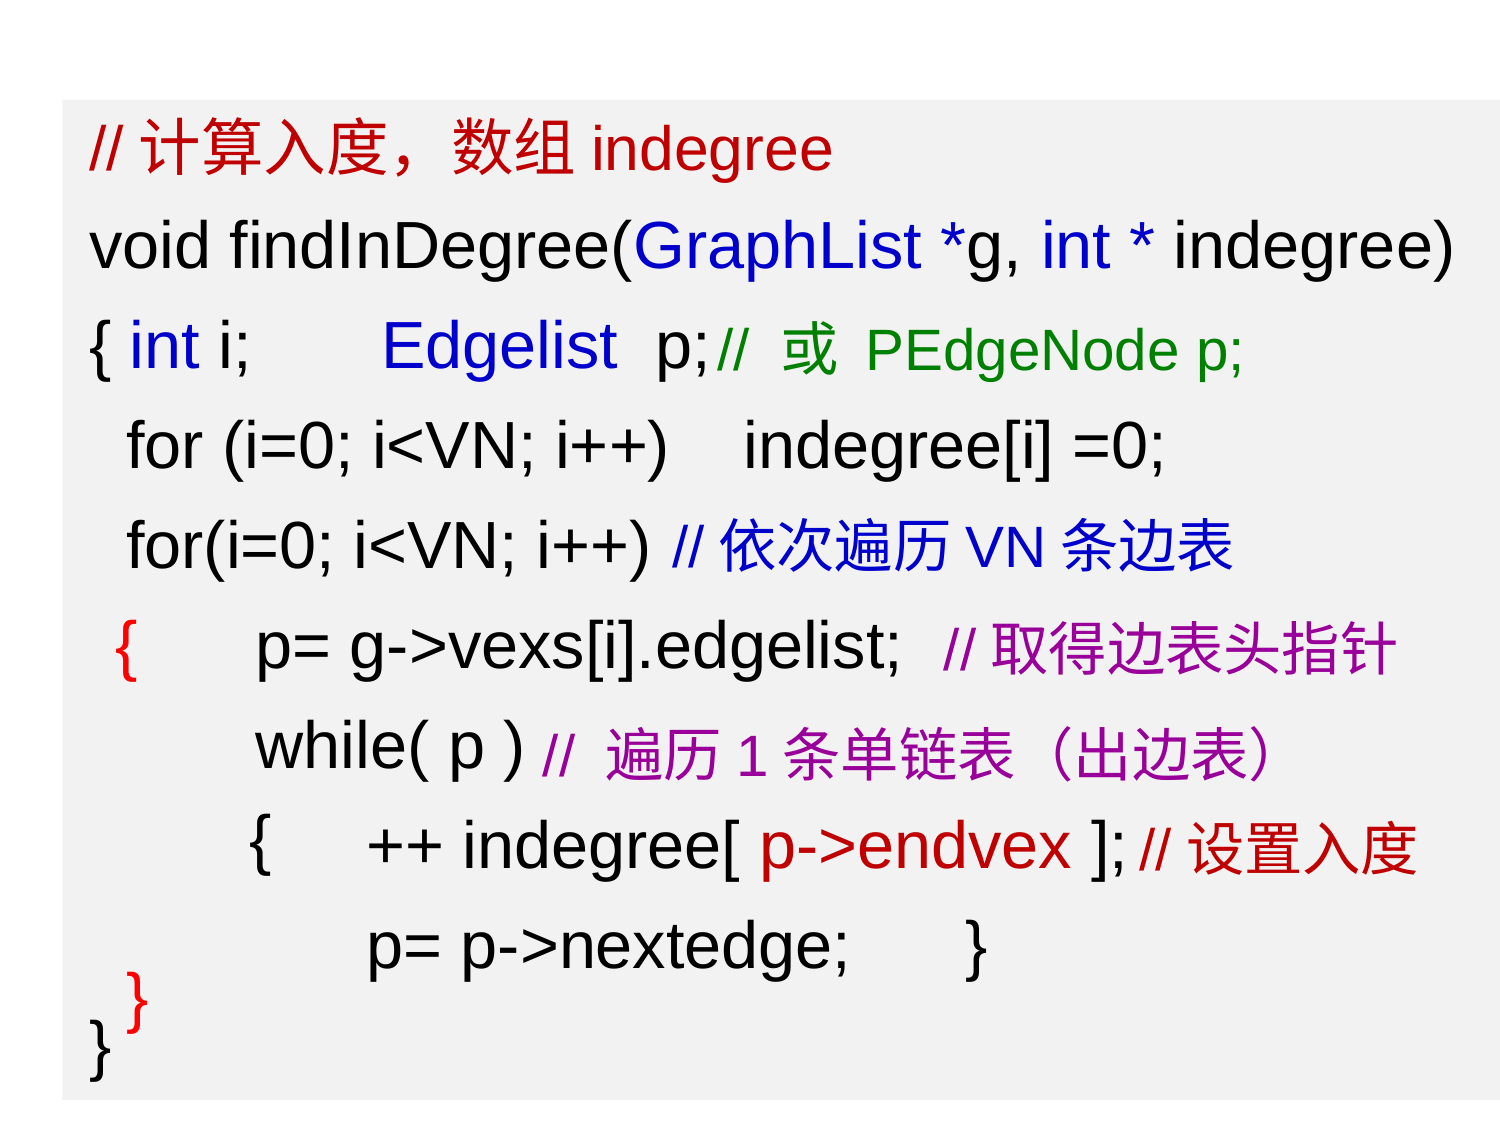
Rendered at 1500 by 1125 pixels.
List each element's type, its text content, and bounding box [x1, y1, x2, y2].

text_box { [234, 768, 287, 884]
text_box //依次遍历VN条边表 [657, 484, 1250, 587]
text_box // 遍历1条单链表（出边表） [528, 693, 1400, 796]
text_box } [950, 874, 1021, 990]
text_box // 或 PEdgeNode p; [702, 287, 1261, 390]
text_box //取得边表头指针 [929, 587, 1414, 690]
text_box { [100, 574, 153, 690]
text_box //设置入度 [1125, 787, 1500, 890]
text_box //计算入度，数组indegree void findInDegree(GraphList *g, int * indegree) { int i; Edgelist p; for (i=0; i<VN; i++) indegree[i] =0; for(i=0; i<VN; i++) p= g->vexs[i].edgelist; while( p ) ++ indegree[ p->endvex ]; p= p->nextedge; } } [62, 99, 1500, 1100]
